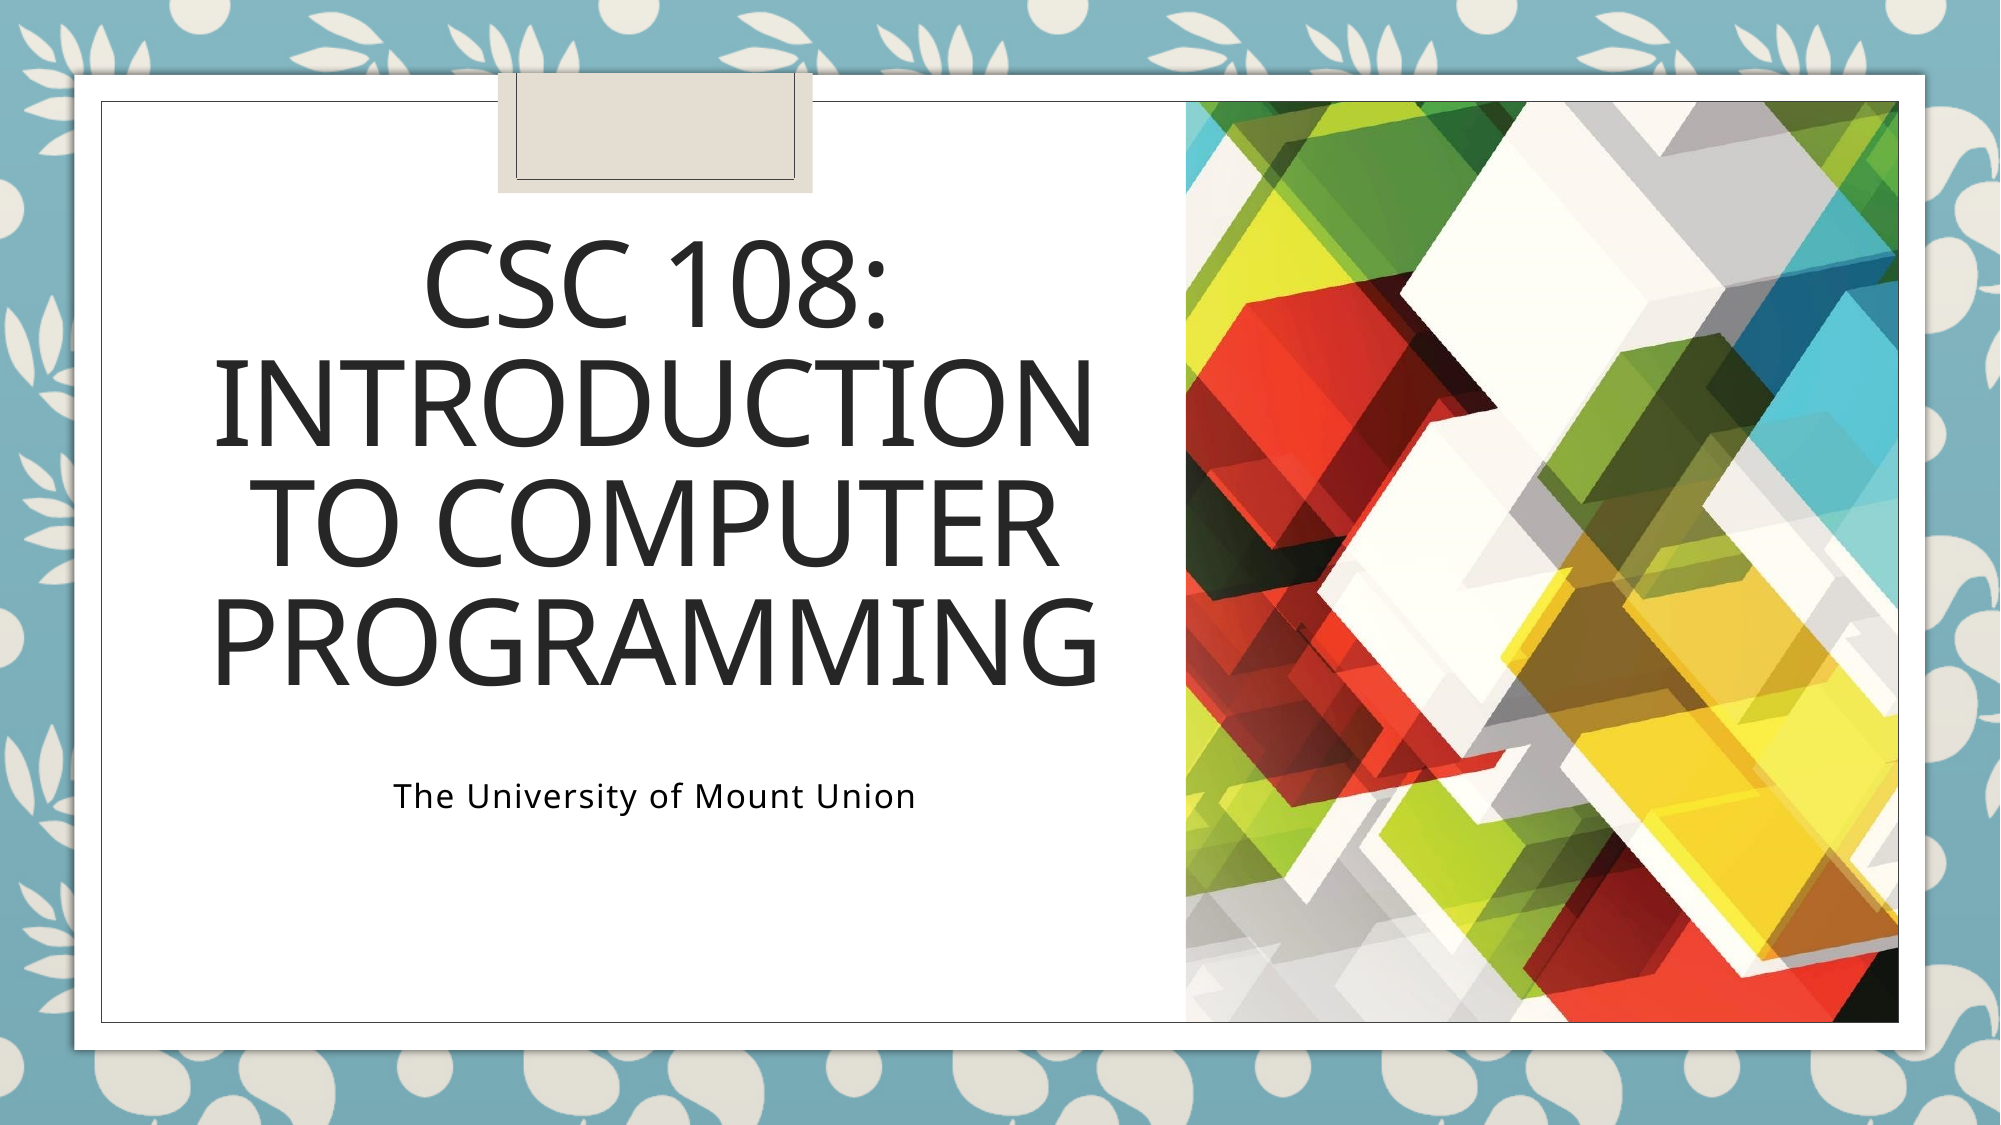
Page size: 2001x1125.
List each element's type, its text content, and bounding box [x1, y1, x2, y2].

text_box [497, 72, 814, 194]
picture [1185, 101, 1899, 1023]
text_box [74, 74, 1925, 1050]
subtitle The University of Mount Union [216, 768, 1095, 924]
title CSC 108: Introduction to computer programming [186, 221, 1125, 721]
text_box [101, 101, 1182, 1023]
